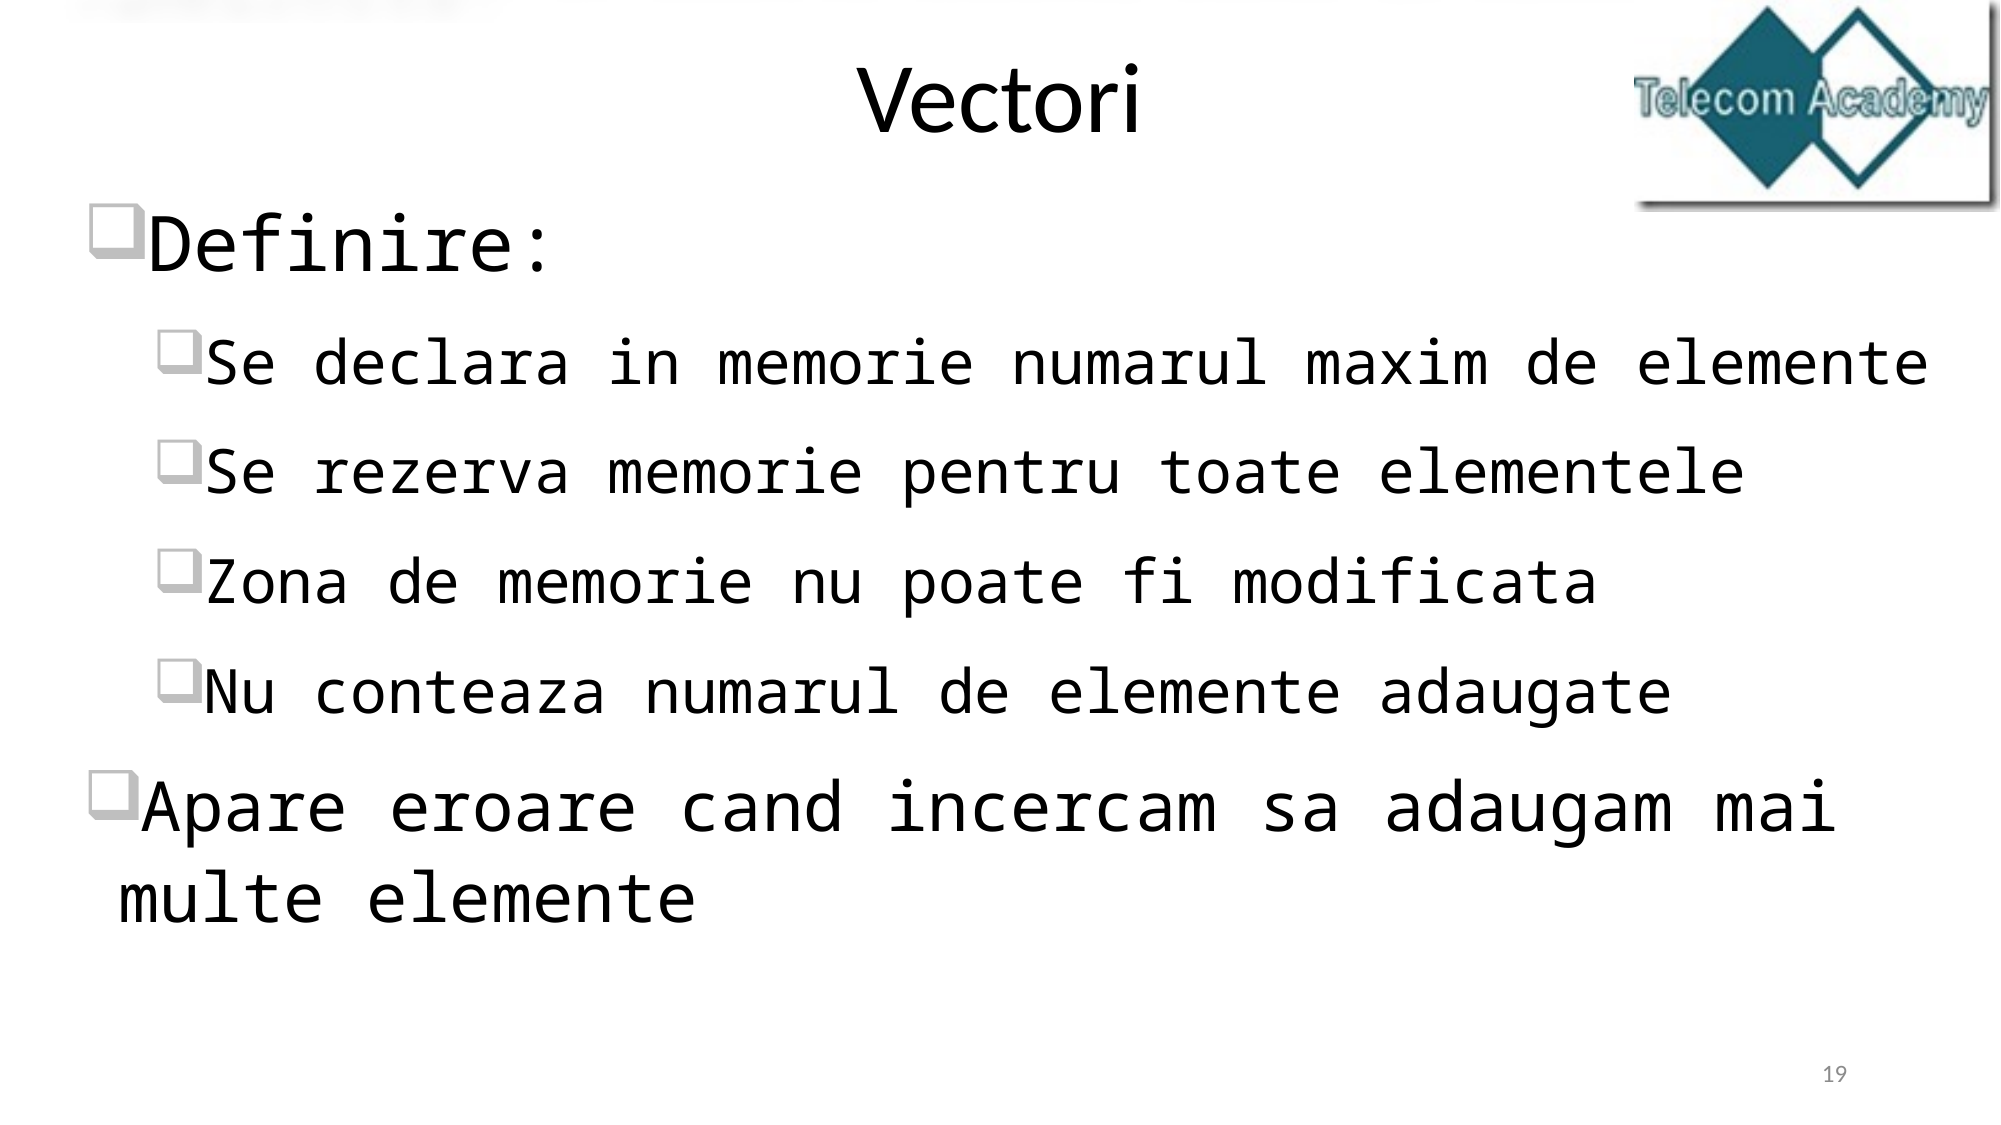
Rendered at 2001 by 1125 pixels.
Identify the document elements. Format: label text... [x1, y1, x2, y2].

list Definire: Se declara in memorie numarul maxim de elemente Se rezerva memorie pentru toate elementele Zona de memorie nu poate fi modificata Nu conteaza numarul de elemente adaugate Apare eroare cand incercam sa adaugam mai multe elemente [68, 178, 1969, 1034]
title Vectori [324, 31, 1634, 169]
picture [1634, 0, 2000, 212]
slide_number 19 [1412, 1042, 1863, 1103]
